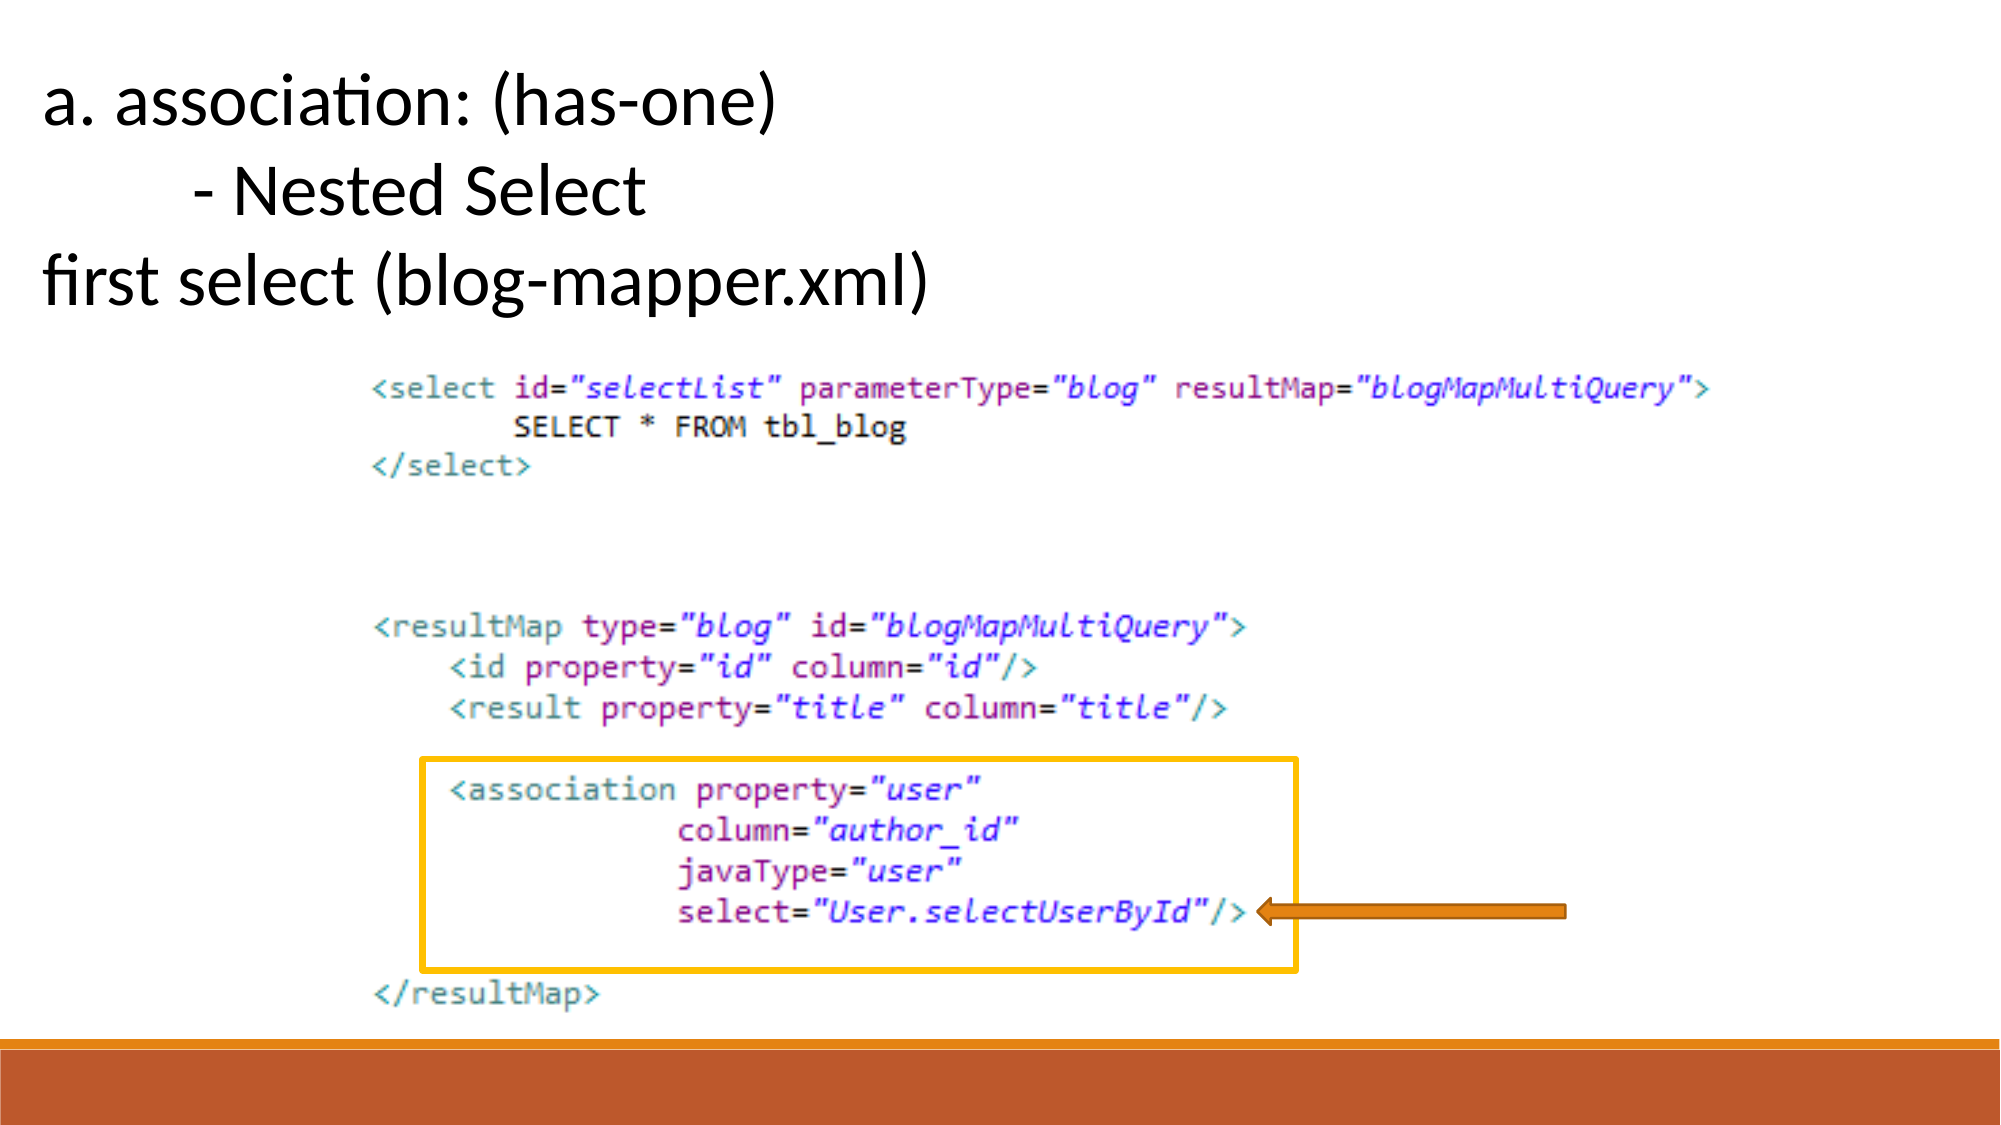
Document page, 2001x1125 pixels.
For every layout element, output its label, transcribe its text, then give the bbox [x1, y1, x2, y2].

text_box [1293, 920, 1297, 972]
text_box a. association: (has-one) - Nested Select first select (blog-mapper.xml) [27, 42, 2000, 868]
text_box [1293, 903, 1567, 920]
picture [348, 585, 1284, 1032]
text_box [1293, 758, 1297, 903]
picture [351, 355, 1744, 497]
